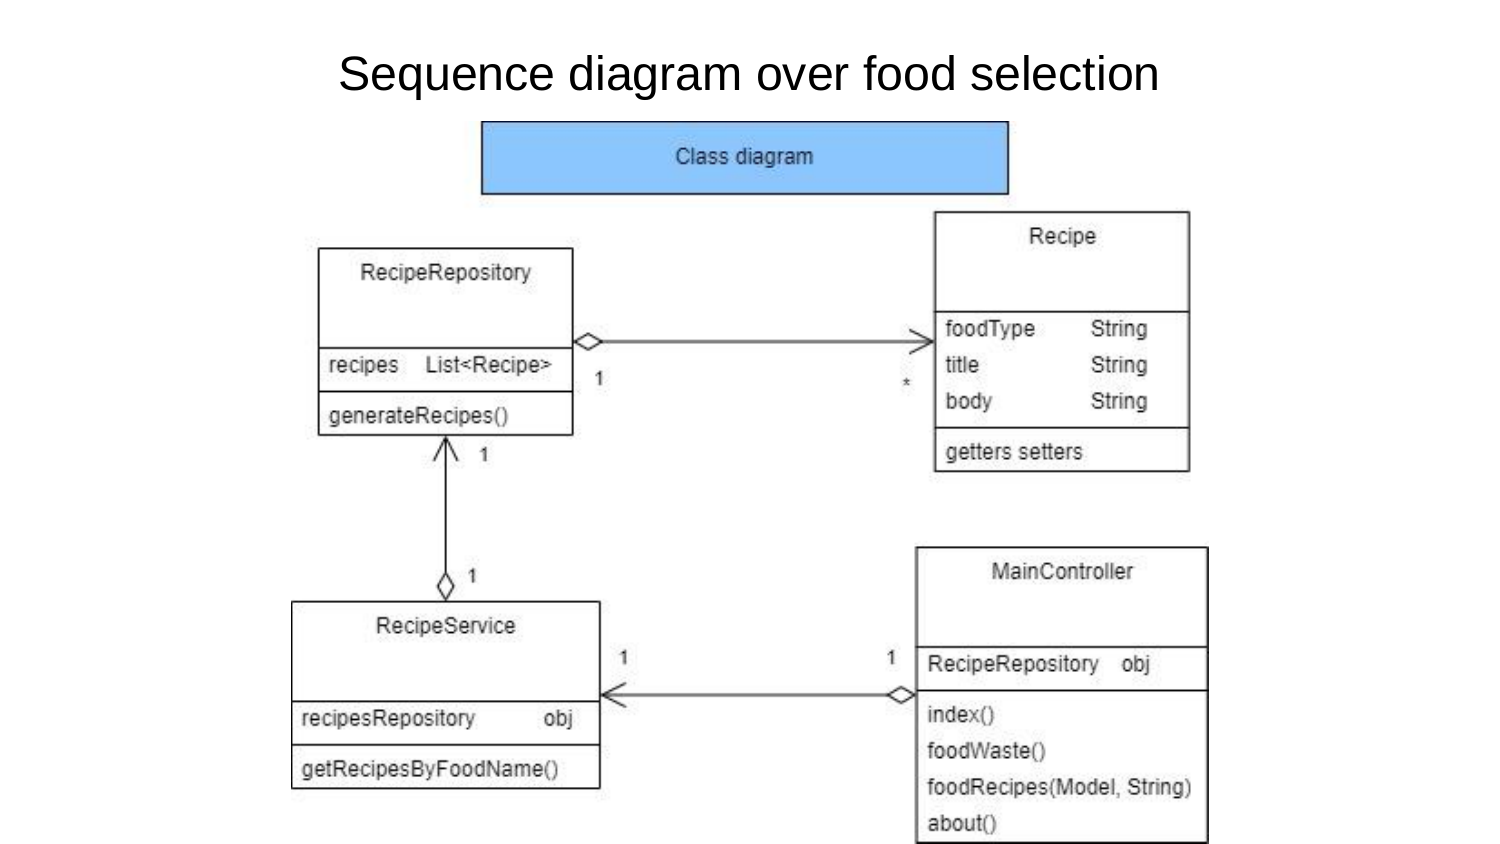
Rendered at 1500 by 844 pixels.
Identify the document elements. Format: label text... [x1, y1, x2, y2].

picture [291, 120, 1209, 844]
title Sequence diagram over food selection [160, 27, 1340, 122]
